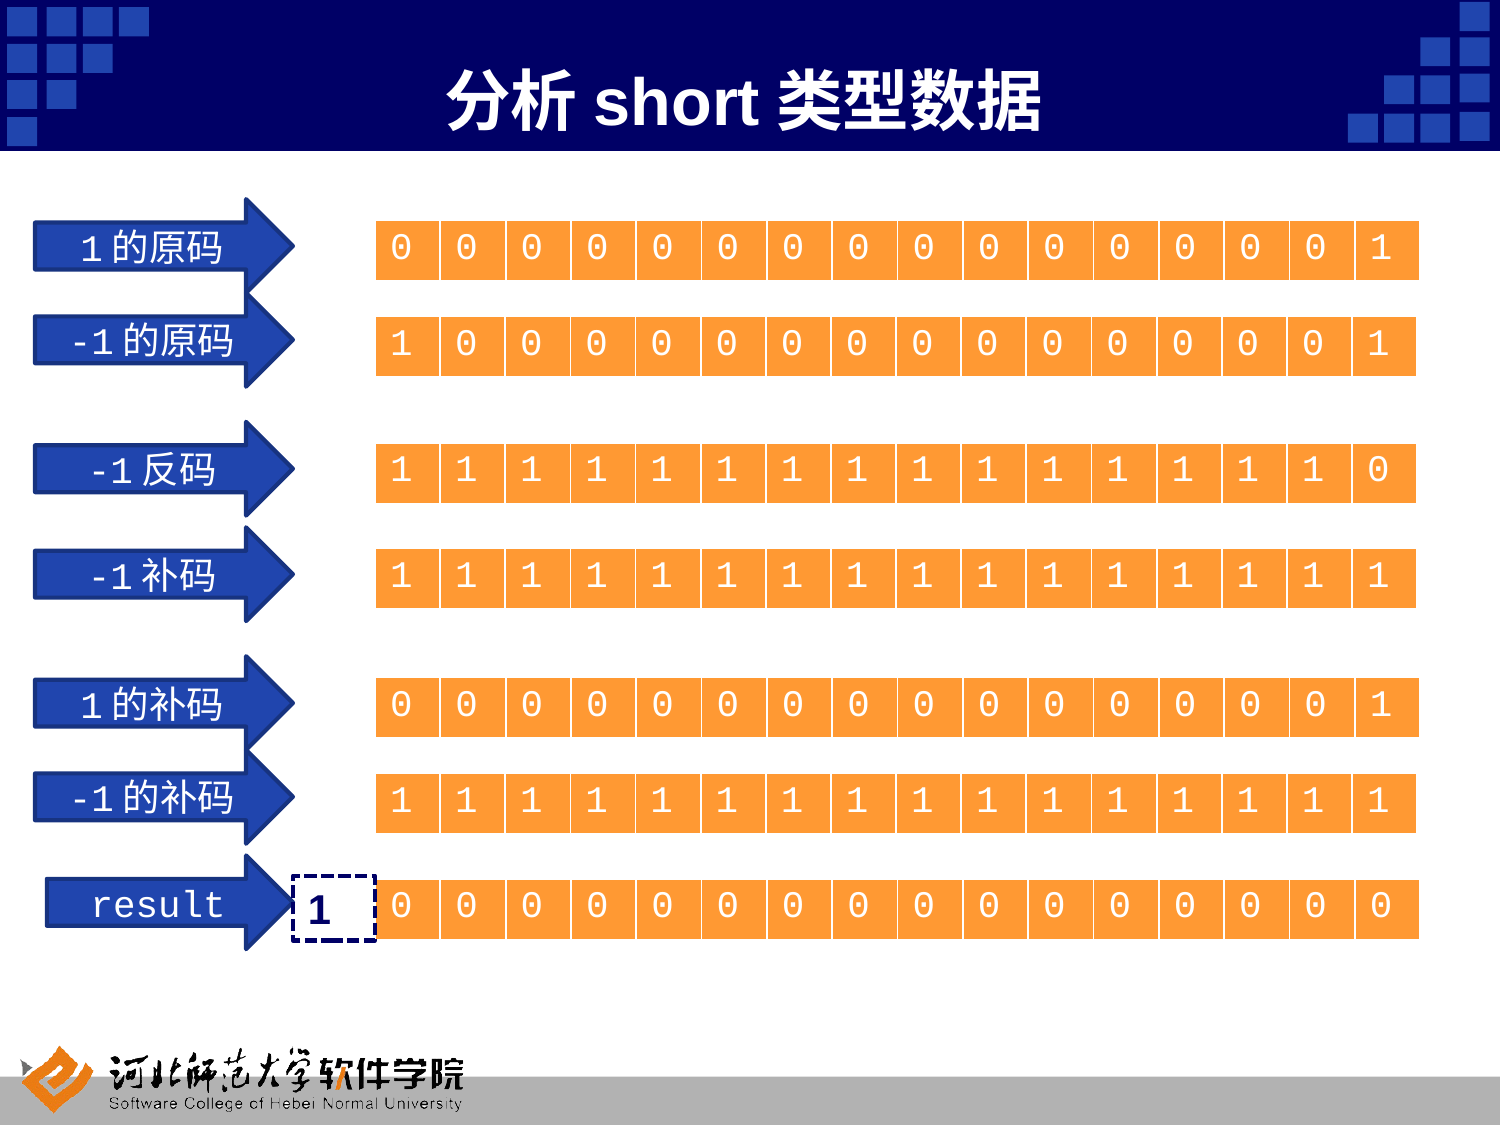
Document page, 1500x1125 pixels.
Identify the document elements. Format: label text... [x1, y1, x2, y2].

table_header 1 [832, 549, 895, 608]
table_header 0 [962, 317, 1025, 376]
table_header 0 [441, 317, 504, 376]
text_box -1的原码 [32, 290, 296, 389]
table_header 0 [702, 880, 766, 939]
table_header 0 [768, 221, 831, 280]
table_header 0 [964, 678, 1027, 737]
table_header 0 [441, 880, 505, 939]
table_header 0 [571, 317, 635, 376]
table_header 0 [702, 317, 765, 376]
table_header 1 [1027, 444, 1091, 503]
table_header 0 [1094, 221, 1158, 280]
table_header 0 [1029, 880, 1093, 939]
table_header 1 [962, 774, 1025, 833]
table_header 0 [1225, 880, 1289, 939]
text_box -1的补码 [32, 748, 296, 846]
table_header 1 [1027, 774, 1091, 833]
table_header 0 [1290, 880, 1354, 939]
table_header 0 [1356, 880, 1419, 939]
table_header 1 [1223, 549, 1286, 608]
table_header 0 [441, 221, 505, 280]
table_header 0 [506, 317, 570, 376]
table_header 1 [767, 549, 830, 608]
text_box 1的补码 [32, 654, 296, 749]
table_header 0 [637, 678, 701, 737]
text_box 1的原码 [32, 197, 296, 292]
table_header 1 [1223, 774, 1286, 833]
table_header 0 [636, 317, 700, 376]
table_header 1 [1288, 549, 1351, 608]
table_header 0 [376, 221, 439, 280]
table_header 1 [702, 444, 765, 503]
table_header 0 [702, 221, 766, 280]
table_header 0 [572, 221, 635, 280]
table_header 1 [702, 549, 765, 608]
table_header 1 [1158, 549, 1221, 608]
table_header 1 [767, 774, 830, 833]
table_header 1 [441, 444, 504, 503]
table_header 0 [964, 221, 1027, 280]
table_header 0 [572, 880, 635, 939]
table_header 0 [832, 317, 895, 376]
table_header 1 [376, 774, 439, 833]
table_header 0 [1290, 221, 1354, 280]
table_header 0 [1223, 317, 1286, 376]
table_header 0 [767, 317, 830, 376]
table_header 0 [441, 678, 505, 737]
table_header 0 [1158, 317, 1221, 376]
table_header 1 [1288, 774, 1351, 833]
table_header 1 [1353, 774, 1416, 833]
table_header 0 [376, 880, 439, 939]
table_header 0 [833, 880, 897, 939]
table_header 1 [897, 774, 960, 833]
table_header 0 [833, 678, 897, 737]
table_header 0 [768, 880, 831, 939]
table_header 1 [1353, 317, 1416, 376]
table_header 1 [1158, 444, 1221, 503]
table_header 1 [376, 549, 439, 608]
table_header 0 [507, 880, 570, 939]
table_header 1 [702, 774, 765, 833]
table_header 0 [964, 880, 1027, 939]
table_header 1 [636, 549, 700, 608]
table_header 0 [898, 880, 962, 939]
table_header 0 [898, 221, 962, 280]
table_header 0 [1094, 678, 1158, 737]
table_header 1 [1158, 774, 1221, 833]
text_box -1反码 [32, 419, 296, 518]
table_header 0 [572, 678, 635, 737]
title 分析short类型数据 [137, 52, 1351, 145]
table_header 1 [571, 444, 635, 503]
table_header 1 [376, 317, 439, 376]
table_header 0 [897, 317, 960, 376]
table_header 0 [1027, 317, 1091, 376]
table_header 1 [506, 444, 570, 503]
table_header 1 [897, 549, 960, 608]
table_header 0 [1160, 880, 1223, 939]
table_header 1 [636, 444, 700, 503]
text_box 1 [292, 875, 375, 941]
table_header 1 [506, 549, 570, 608]
table_header 1 [571, 774, 635, 833]
table_header 0 [1290, 678, 1354, 737]
table_header 0 [1029, 678, 1093, 737]
table_header 0 [1225, 221, 1289, 280]
table_header 1 [1092, 549, 1156, 608]
table_header 0 [702, 678, 766, 737]
table_header 1 [962, 549, 1025, 608]
table_header 0 [1094, 880, 1158, 939]
table_header 1 [1223, 444, 1286, 503]
table_header 1 [897, 444, 960, 503]
table_header 1 [506, 774, 570, 833]
table_header 1 [832, 444, 895, 503]
text_box -1补码 [32, 525, 296, 624]
table_header 1 [1356, 221, 1419, 280]
table_header 1 [1092, 444, 1156, 503]
table_header 0 [507, 221, 570, 280]
table_header 0 [1160, 221, 1223, 280]
text_box result [44, 853, 292, 952]
table_header 1 [1353, 549, 1416, 608]
table_header 0 [833, 221, 897, 280]
table_header 1 [962, 444, 1025, 503]
table_header 1 [571, 549, 635, 608]
table_header 0 [1160, 678, 1223, 737]
table_header 1 [1027, 549, 1091, 608]
table_header 1 [376, 444, 439, 503]
table_header 0 [507, 678, 570, 737]
table_header 0 [376, 678, 439, 737]
picture [0, 1035, 481, 1125]
table_header 0 [768, 678, 831, 737]
table_header 1 [832, 774, 895, 833]
table_header 1 [441, 774, 504, 833]
table_header 0 [637, 221, 701, 280]
table_header 1 [767, 444, 830, 503]
table_header 0 [1225, 678, 1289, 737]
table_header 1 [636, 774, 700, 833]
table_header 1 [1288, 444, 1351, 503]
table_header 0 [1092, 317, 1156, 376]
table_header 1 [1092, 774, 1156, 833]
table_header 1 [441, 549, 504, 608]
table_header 0 [898, 678, 962, 737]
table_header 0 [1353, 444, 1416, 503]
table_header 1 [1356, 678, 1419, 737]
table_header 0 [637, 880, 701, 939]
table_header 0 [1029, 221, 1093, 280]
table_header 0 [1288, 317, 1351, 376]
